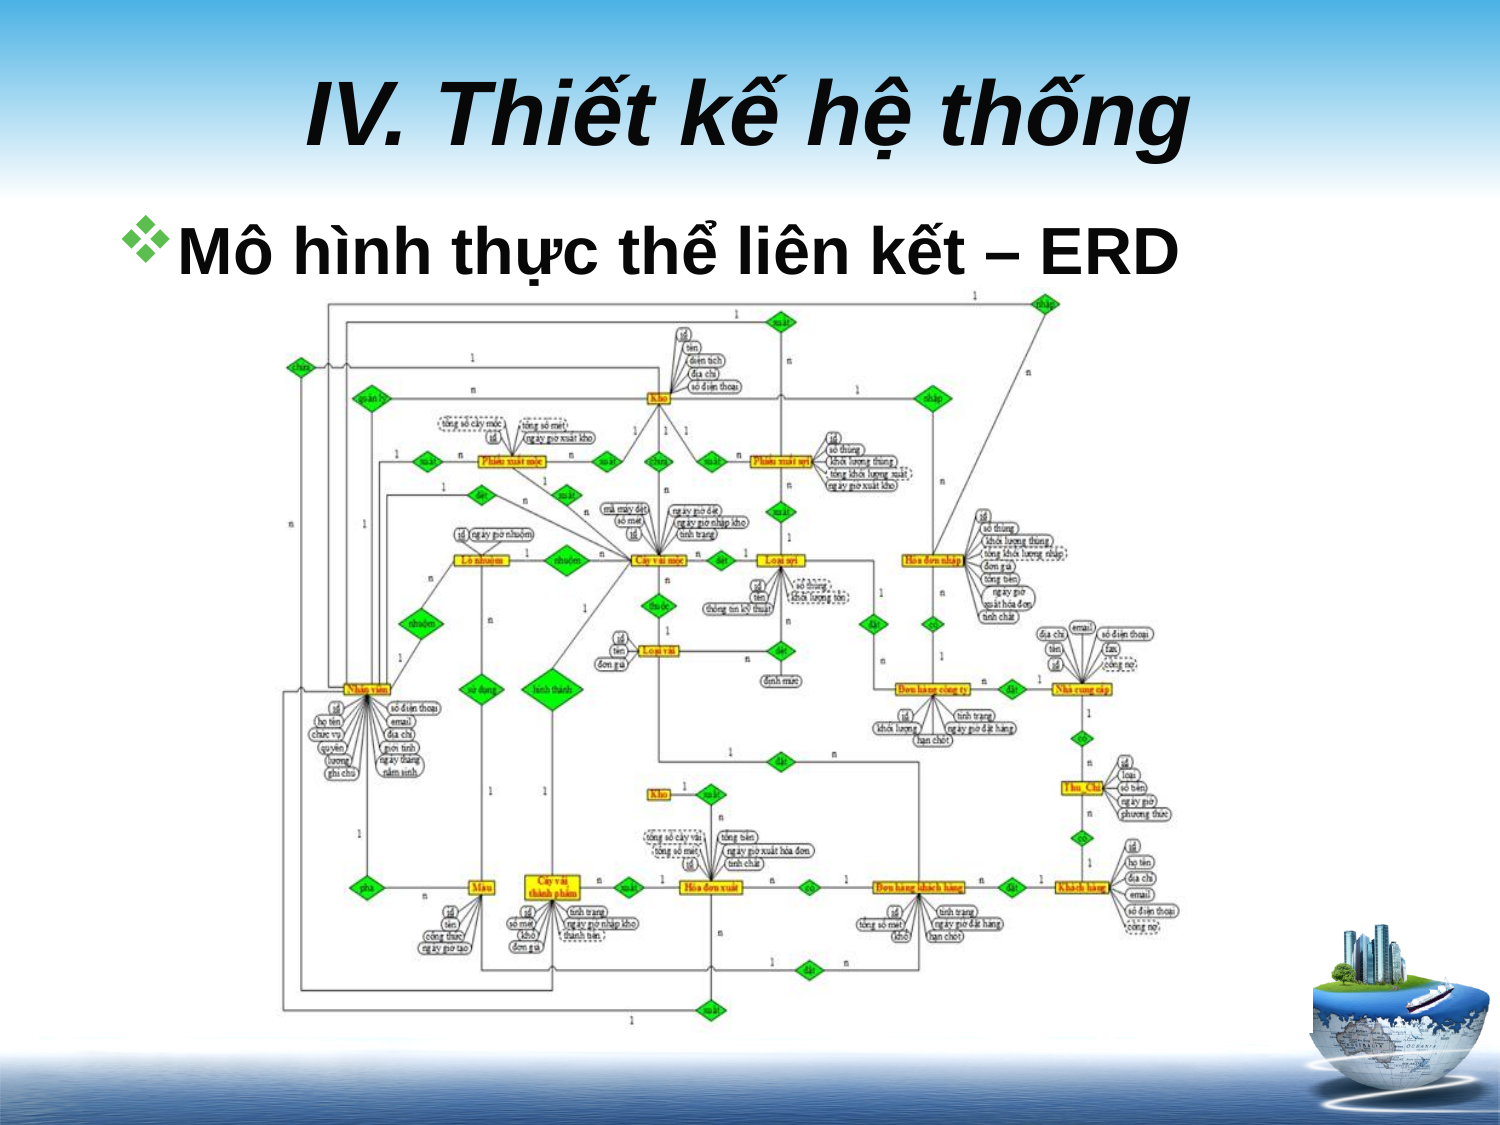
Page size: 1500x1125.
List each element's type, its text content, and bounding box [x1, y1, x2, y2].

title IV. Thiết kế hệ thống [74, 37, 1426, 181]
list Mô hình thực thể liên kết – ERD [101, 199, 1386, 1013]
picture [0, 287, 1500, 1125]
